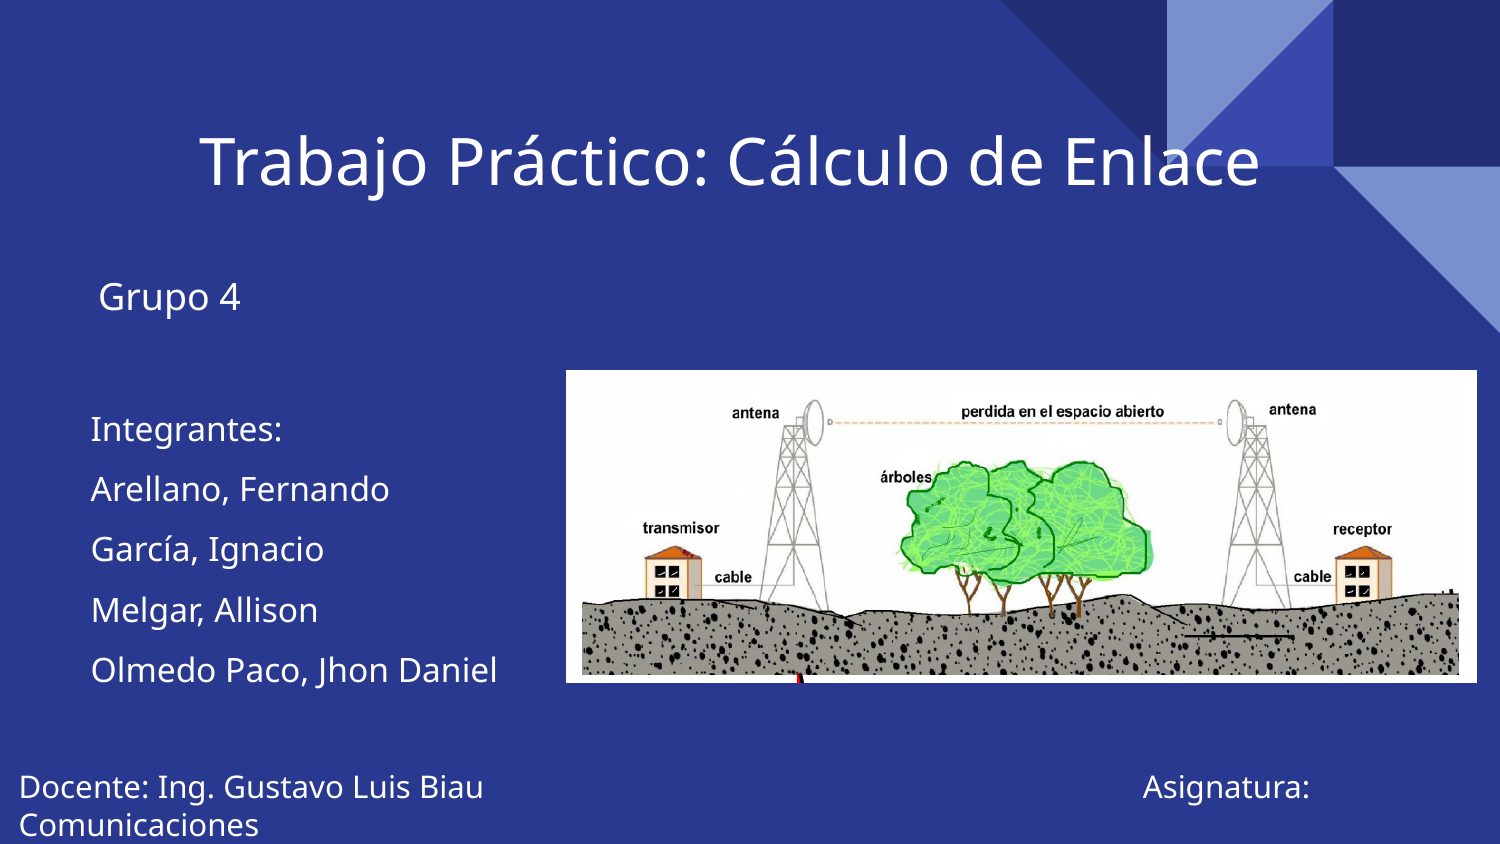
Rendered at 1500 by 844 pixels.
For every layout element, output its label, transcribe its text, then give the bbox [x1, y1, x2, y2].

text_box Docente: Ing. Gustavo Luis Biau Asignatura: Comunicaciones [3, 752, 1493, 844]
subtitle Integrantes: Arellano, Fernando García, Ignacio Melgar, Allison Olmedo Paco, Jhon Daniel [75, 372, 540, 681]
text_box Grupo 4 [47, 257, 292, 333]
picture [566, 370, 1477, 683]
title Trabajo Práctico: Cálculo de Enlace [75, 52, 1387, 214]
